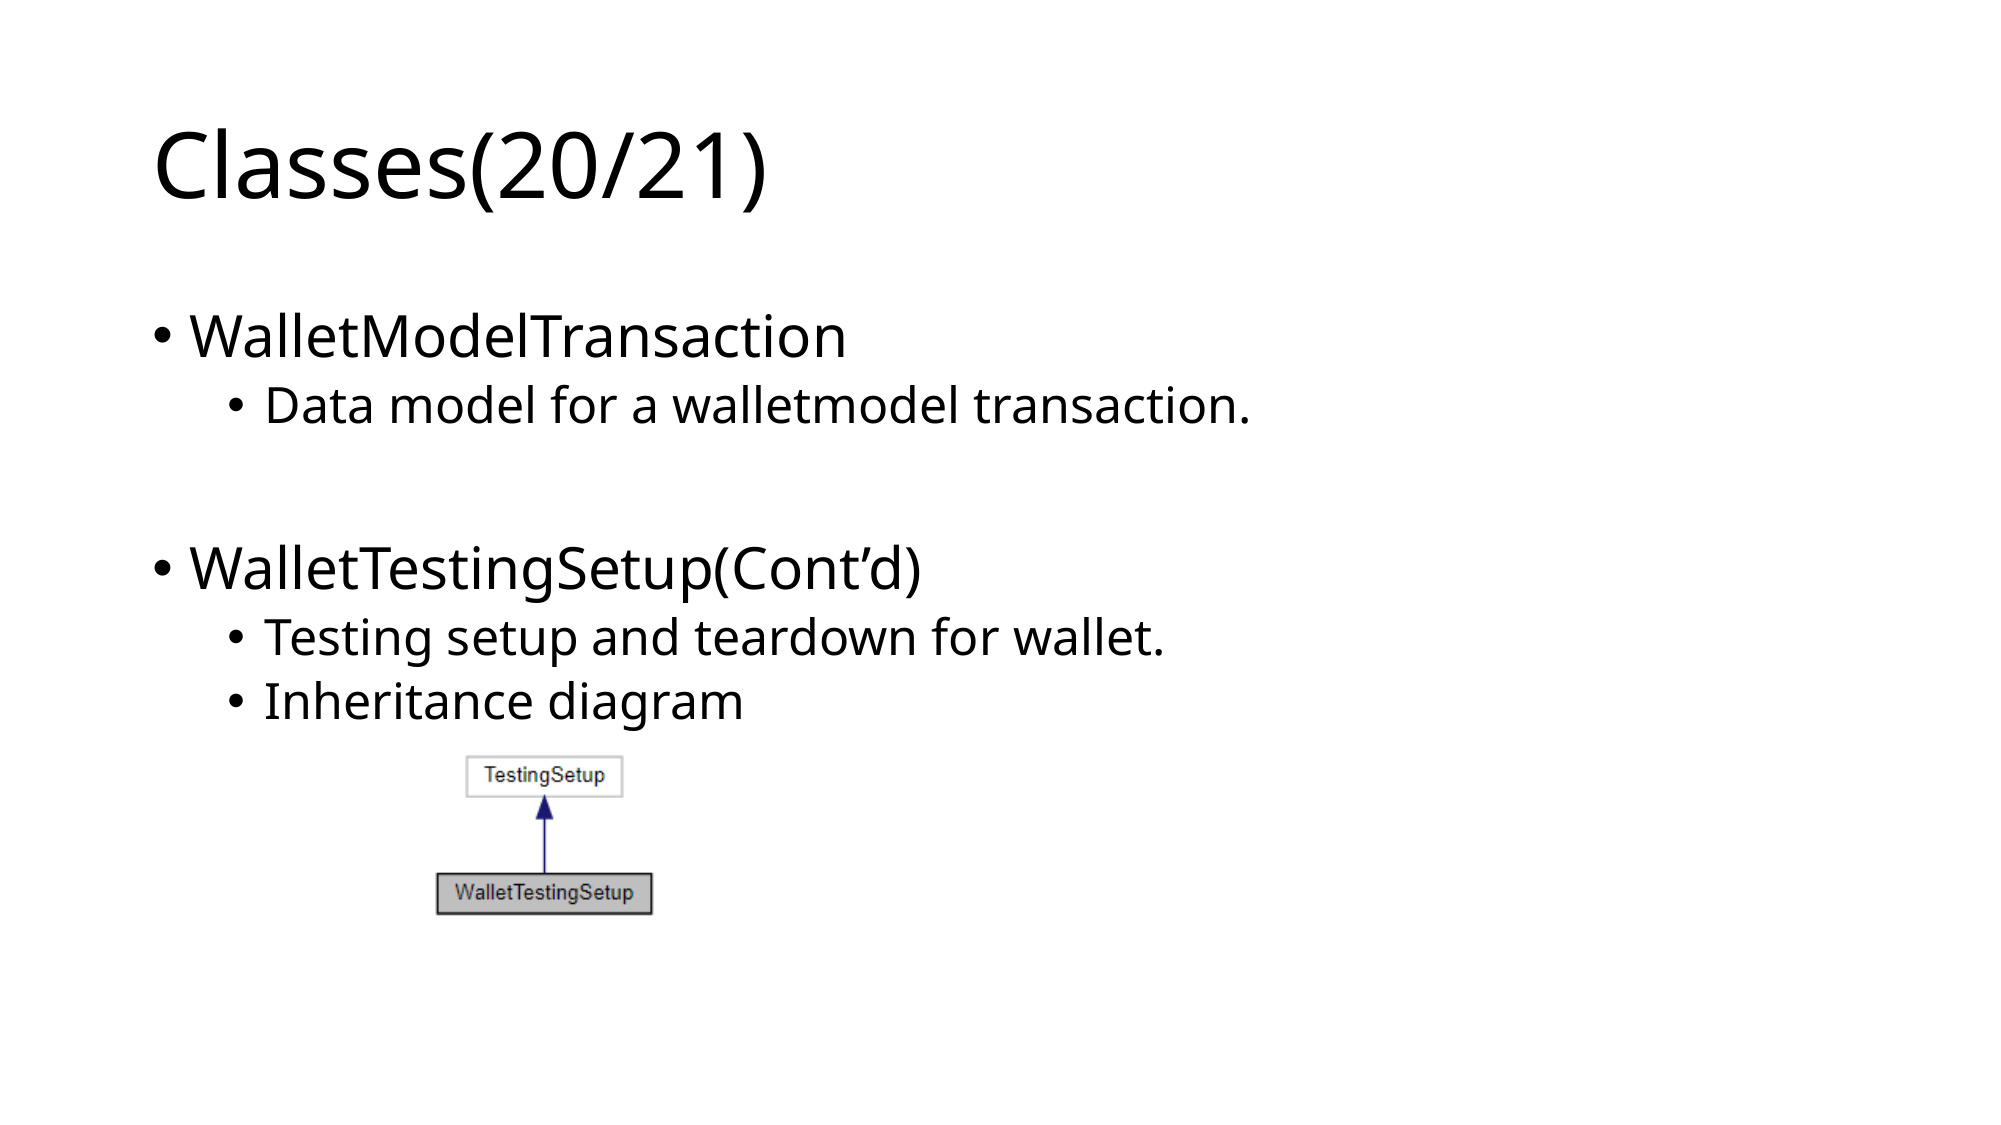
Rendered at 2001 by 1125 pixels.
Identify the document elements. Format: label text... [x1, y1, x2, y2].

list WalletModelTransaction Data model for a walletmodel transaction. WalletTestingSetup(Cont’d) Testing setup and teardown for wallet. Inheritance diagram [137, 299, 1863, 1014]
title Classes(20/21) [137, 59, 1863, 278]
picture [431, 754, 657, 917]
